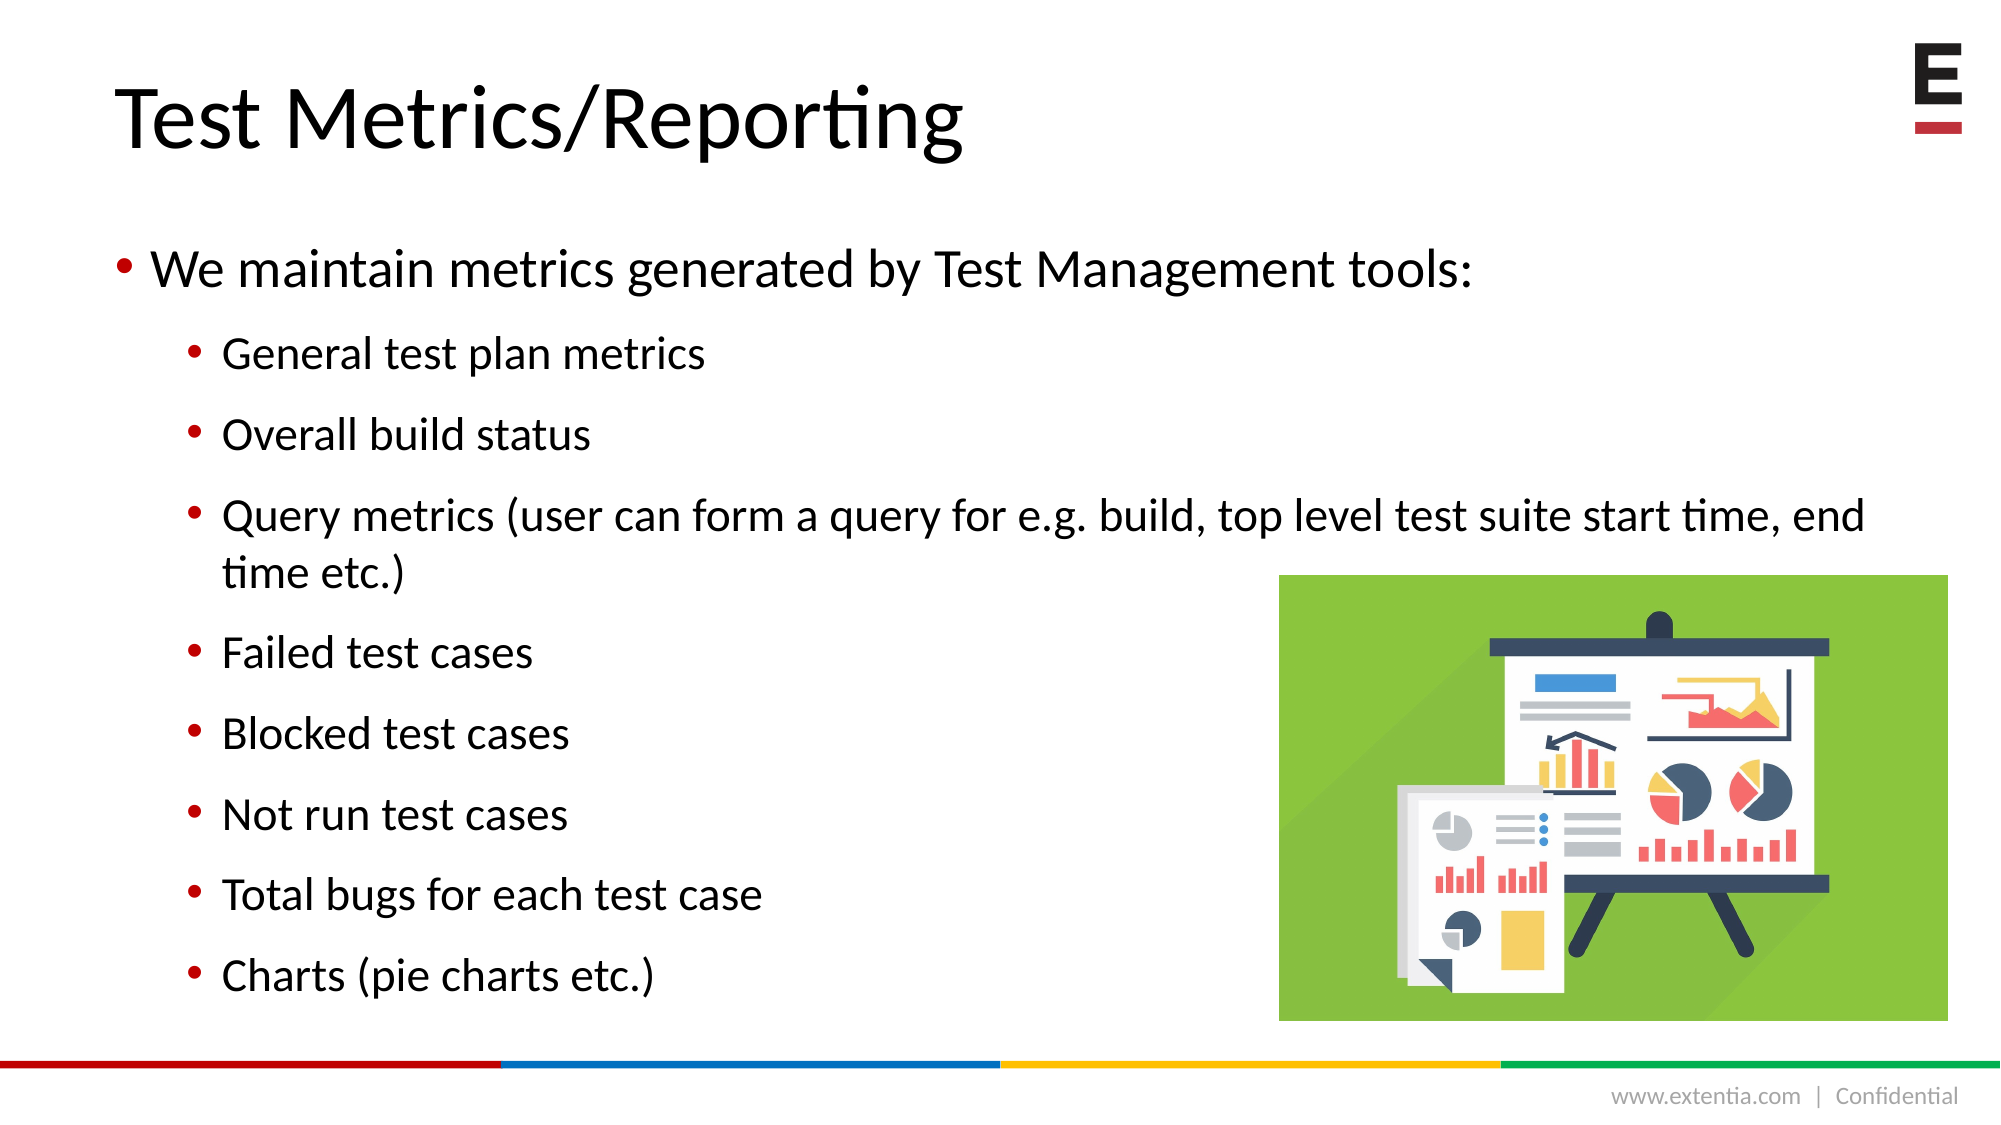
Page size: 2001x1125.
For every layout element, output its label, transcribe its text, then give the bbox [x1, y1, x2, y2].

picture [1915, 43, 1962, 134]
title Test Metrics/Reporting [99, 43, 1892, 194]
list We maintain metrics generated by Test Management tools: General test plan metrics Overall build status Query metrics (user can form a query for e.g. build, top level test suite start time, end time etc.) Failed test cases Blocked test cases Not run test cases Total bugs for each test case Charts (pie charts etc.) [99, 224, 1892, 1012]
picture [1279, 575, 1948, 1021]
